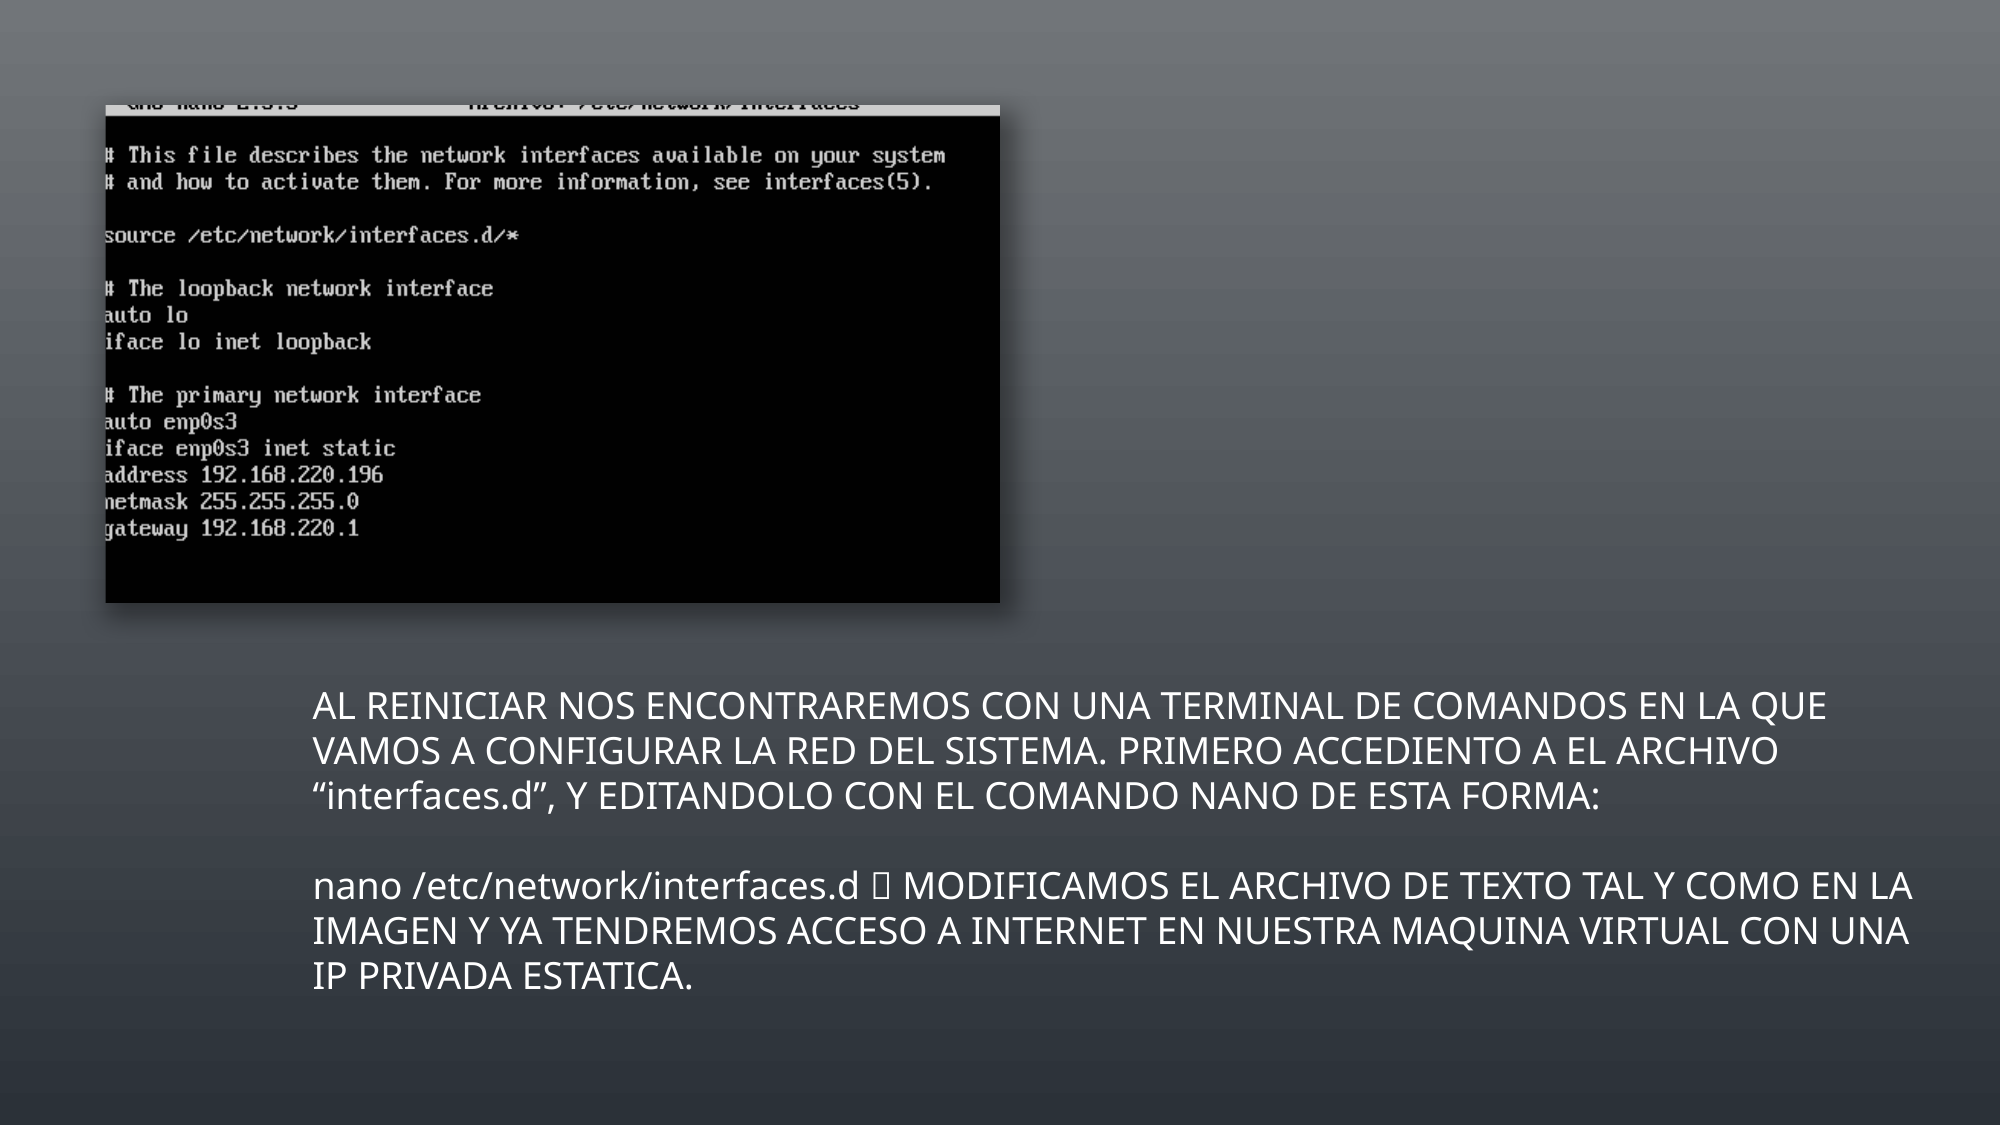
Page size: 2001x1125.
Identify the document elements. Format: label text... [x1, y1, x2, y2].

text_box AL REINICIAR NOS ENCONTRAREMOS CON UNA TERMINAL DE COMANDOS EN LA QUE VAMOS A CONFIGURAR LA RED DEL SISTEMA. PRIMERO ACCEDIENTO A EL ARCHIVO “interfaces.d”, Y EDITANDOLO CON EL COMANDO NANO DE ESTA FORMA: nano /etc/network/interfaces.d  MODIFICAMOS EL ARCHIVO DE TEXTO TAL Y COMO EN LA IMAGEN Y YA TENDREMOS ACCESO A INTERNET EN NUESTRA MAQUINA VIRTUAL CON UNA IP PRIVADA ESTATICA. [297, 674, 1943, 1005]
text_box [0, 0, 2000, 1125]
picture [105, 105, 1001, 603]
